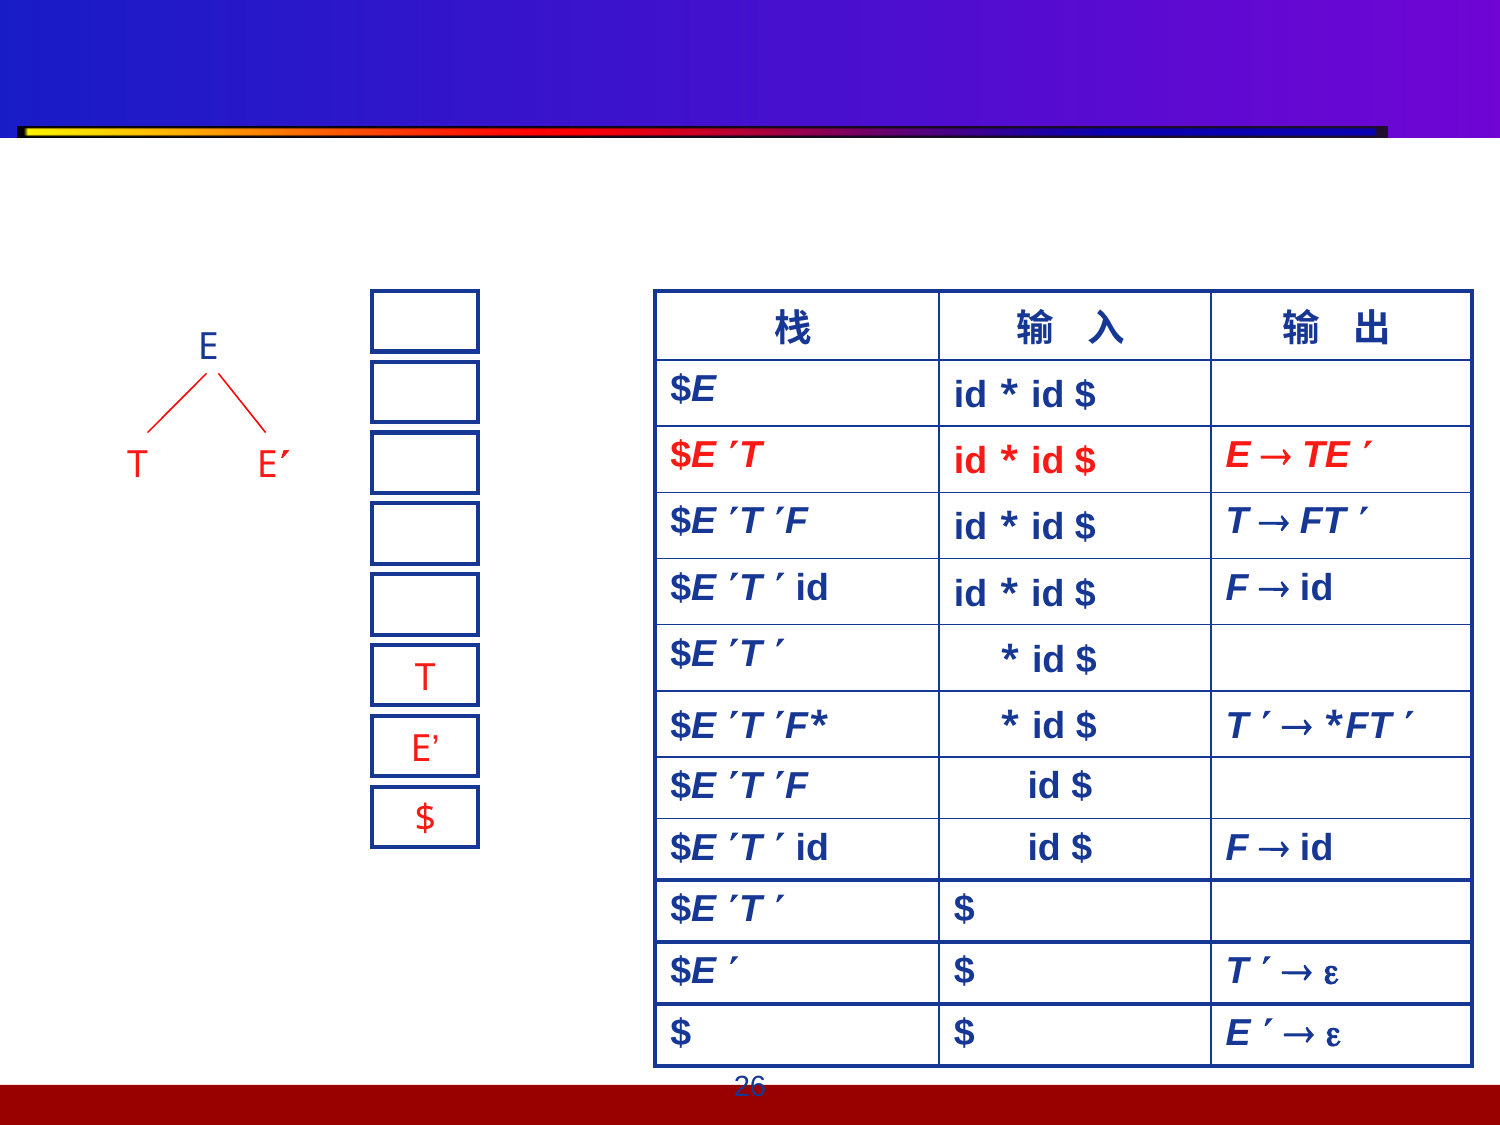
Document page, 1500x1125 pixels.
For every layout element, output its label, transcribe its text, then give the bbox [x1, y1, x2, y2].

table_cell $E T F [657, 493, 938, 558]
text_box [371, 290, 479, 848]
table_cell $E  [657, 944, 938, 1002]
table_cell id $ [940, 758, 1210, 818]
table_cell $E [657, 361, 938, 425]
table_cell [1212, 882, 1470, 940]
table_cell $E T F* [657, 692, 938, 756]
table_cell F  id [1212, 819, 1470, 878]
table_cell $E T  [657, 625, 938, 690]
table_cell $ [657, 1006, 938, 1064]
table_cell id * id $ [940, 427, 1210, 492]
table_cell E    [1212, 1006, 1470, 1064]
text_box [218, 373, 314, 493]
table_cell $ [940, 1006, 1210, 1064]
table_cell * id $ [940, 692, 1210, 756]
table_cell id $ [940, 819, 1210, 878]
table_cell [1212, 625, 1470, 690]
table_cell F  id [1212, 559, 1470, 624]
table_cell T  FT  [1212, 493, 1470, 558]
table_cell E  TE  [1212, 427, 1470, 492]
table_header 输 入 [940, 293, 1210, 359]
table_cell $E T  id [657, 559, 938, 624]
table_cell $E T  [657, 882, 938, 940]
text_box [111, 373, 207, 493]
table_cell $ [940, 882, 1210, 940]
table_cell * id $ [940, 625, 1210, 690]
table_cell T    [1212, 944, 1470, 1002]
table_header 输 出 [1212, 293, 1470, 359]
slide_number 26 [574, 1059, 926, 1113]
picture [17, 126, 1388, 138]
table_cell id * id $ [940, 559, 1210, 624]
text_box E [183, 314, 254, 374]
table_cell $E T [657, 427, 938, 492]
table_cell T   *FT  [1212, 692, 1470, 756]
table_cell $E T F [657, 758, 938, 818]
table_header 栈 [657, 293, 938, 359]
table_cell $E T  id [657, 819, 938, 878]
table_cell id * id $ [940, 361, 1210, 425]
table_cell id * id $ [940, 493, 1210, 558]
table_cell [1212, 361, 1470, 425]
table_cell $ [940, 944, 1210, 1002]
table_cell [1212, 758, 1470, 818]
